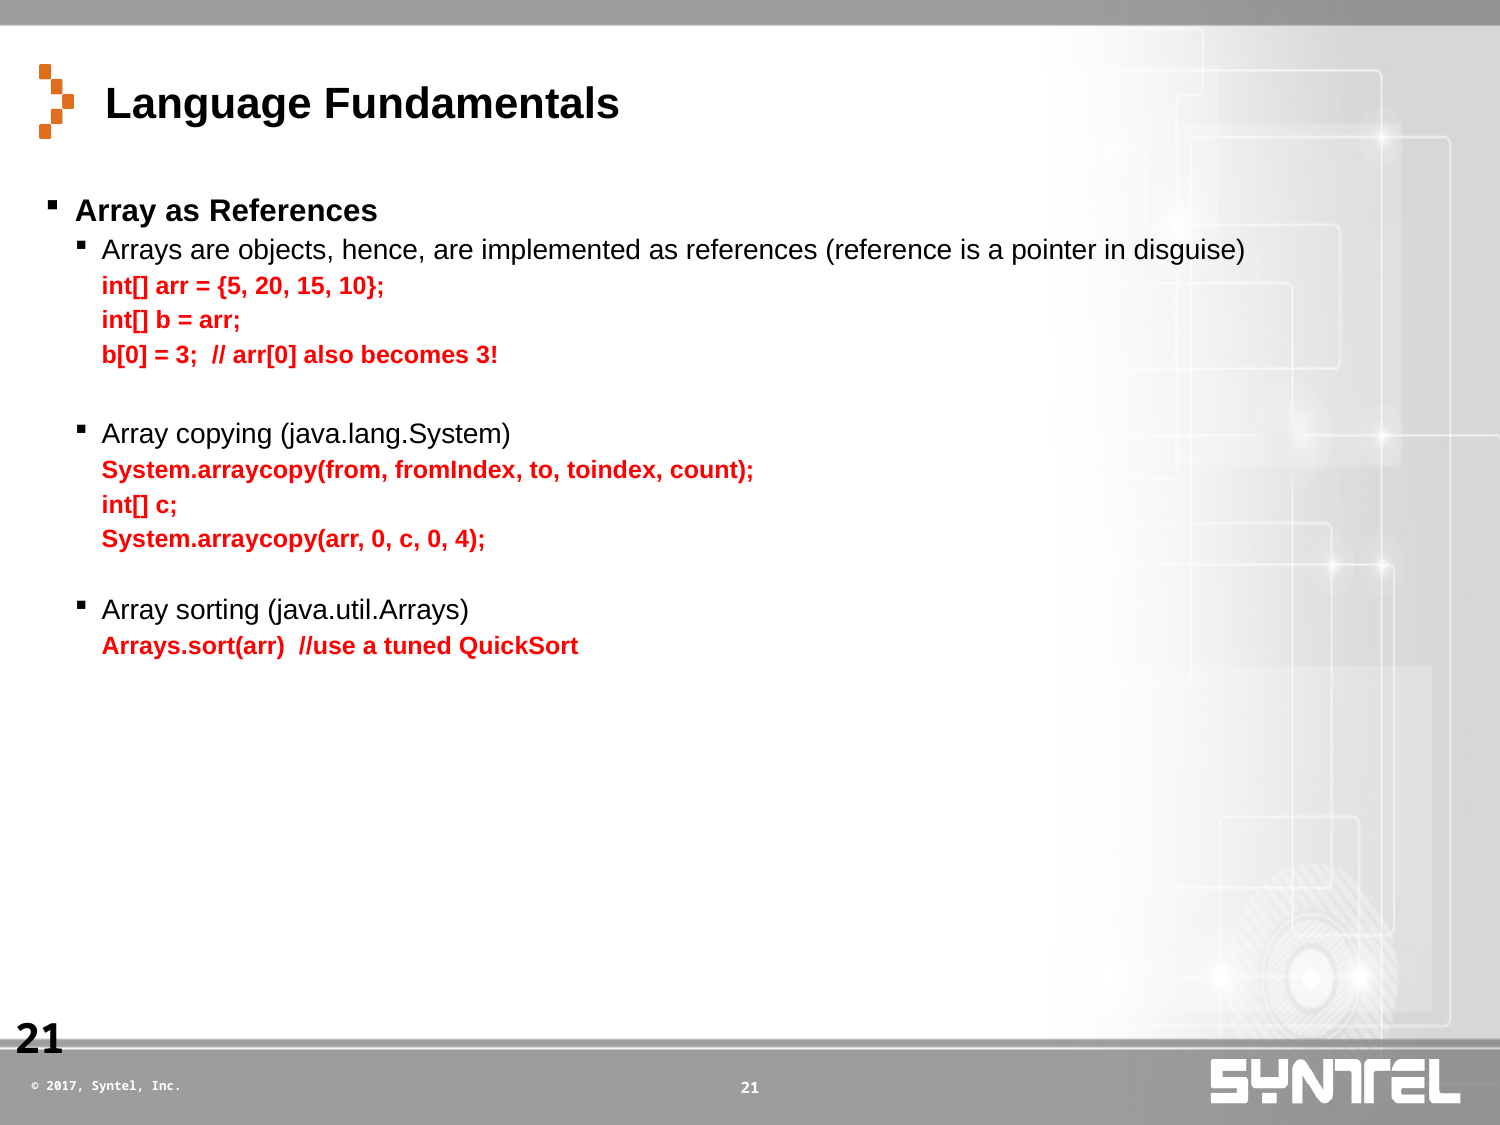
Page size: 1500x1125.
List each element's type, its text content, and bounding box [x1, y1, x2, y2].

picture [0, 0, 1500, 1125]
slide_number 21 [0, 1004, 164, 1048]
list Array as References Arrays are objects, hence, are implemented as references (reference is a pointer in disguise) int[] arr = {5, 20, 15, 10}; int[] b = arr; b[0] = 3; // arr[0] also becomes 3! Array copying (java.lang.System) System.arraycopy(from, fromIndex, to, toindex, count); int[] c; System.arraycopy(arr, 0, c, 0, 4); Array sorting (java.util.Arrays) Arrays.sort(arr) //use a tuned QuickSort [30, 186, 1461, 1006]
title Language Fundamentals [90, 43, 1462, 160]
